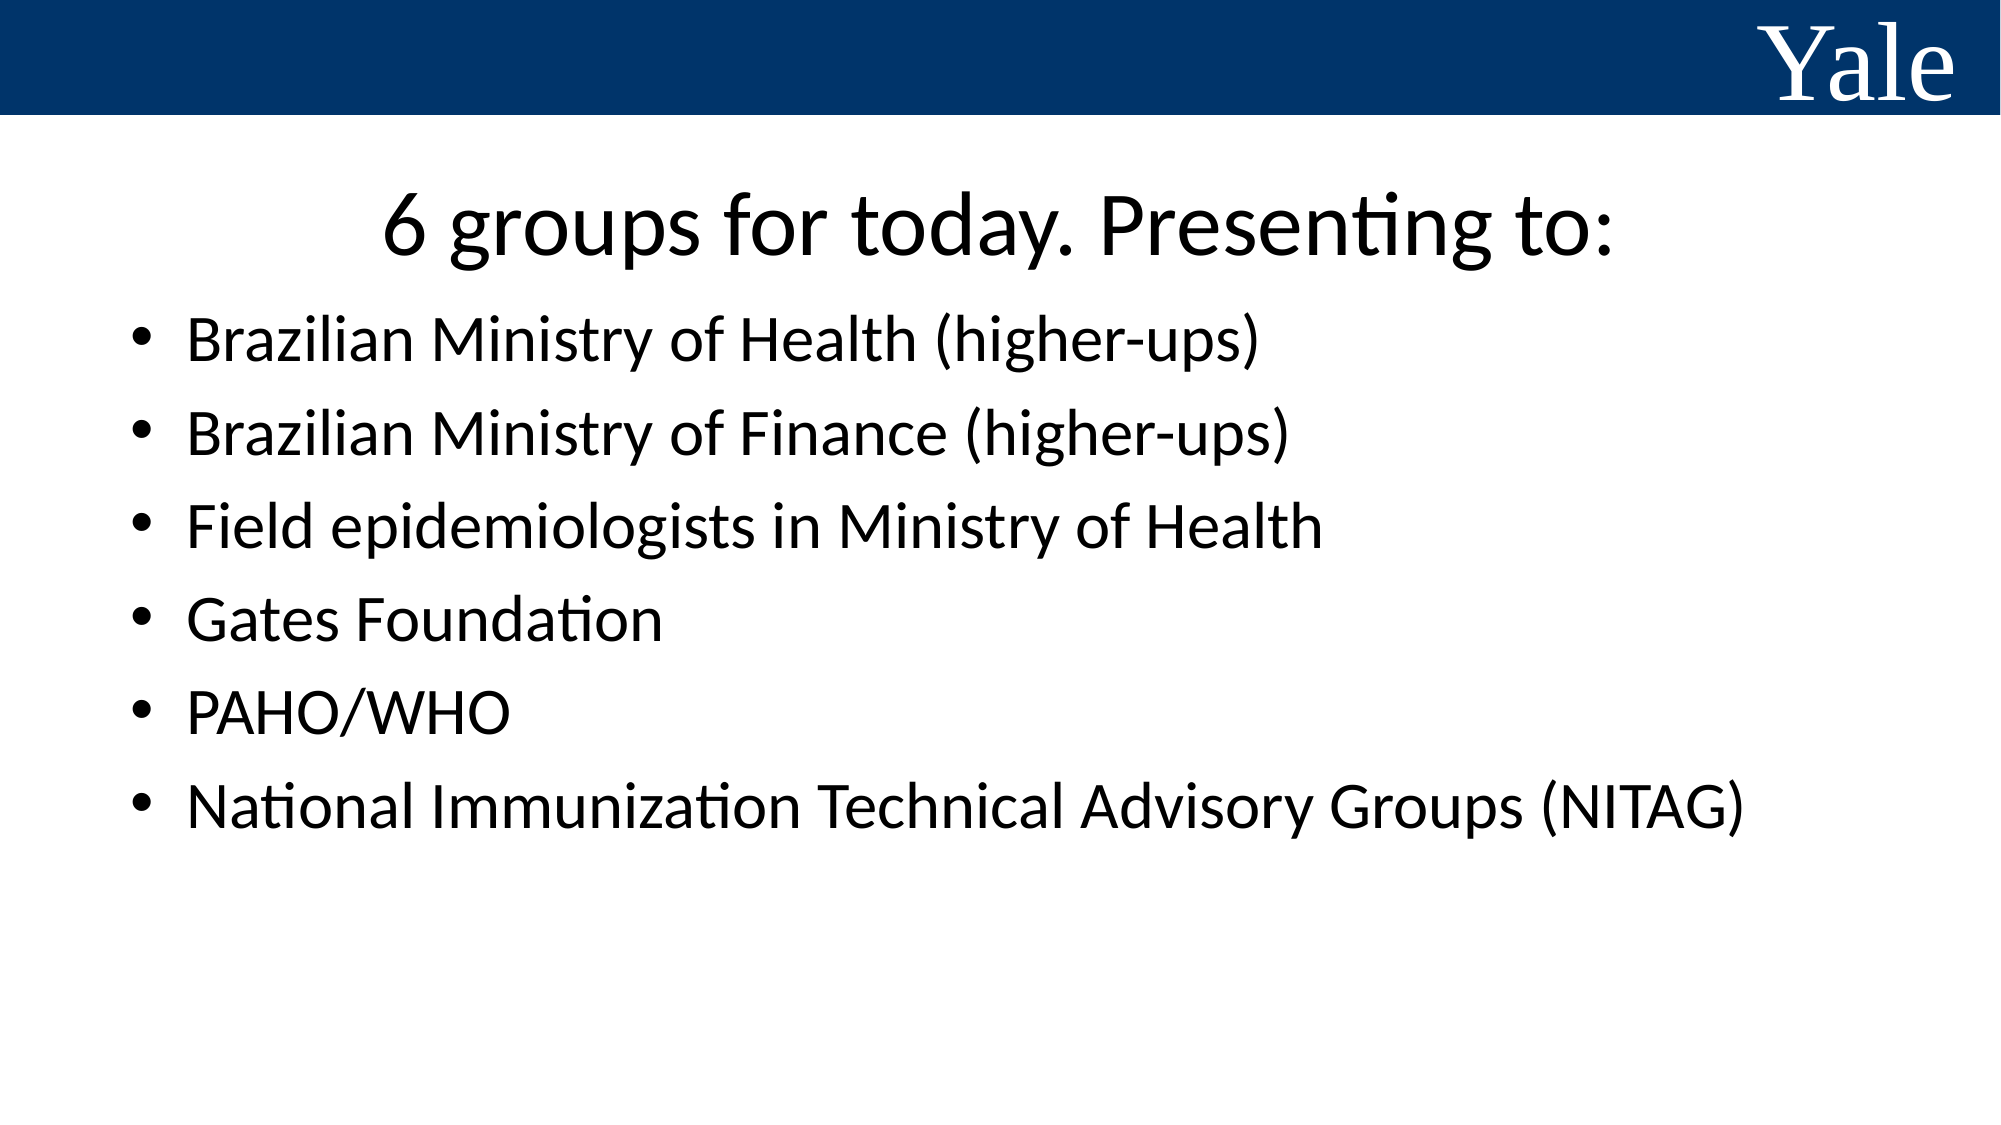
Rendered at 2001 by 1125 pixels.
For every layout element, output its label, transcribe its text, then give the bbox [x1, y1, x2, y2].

title 6 groups for today. Presenting to: [99, 124, 1901, 313]
list Brazilian Ministry of Health (higher-ups) Brazilian Ministry of Finance (higher-ups) Field epidemiologists in Ministry of Health Gates Foundation PAHO/WHO National Immunization Technical Advisory Groups (NITAG) [115, 287, 1899, 801]
